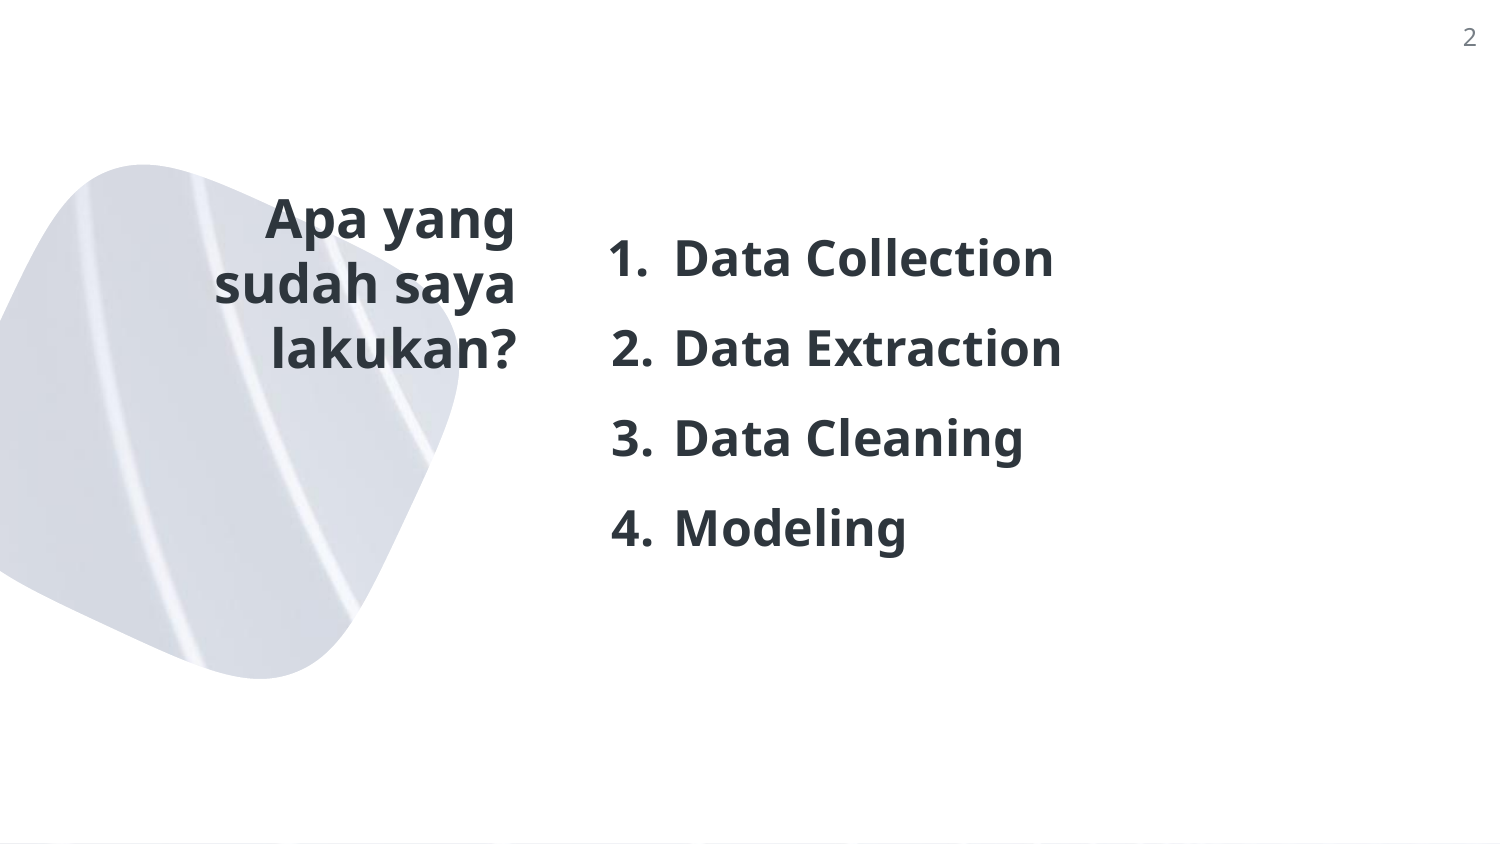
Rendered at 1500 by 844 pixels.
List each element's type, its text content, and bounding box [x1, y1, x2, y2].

slide_number ‹#› [1387, 21, 1478, 86]
picture [0, 165, 459, 678]
title Apa yang sudah saya lakukan? [91, 184, 518, 295]
list Data Collection Data Extraction Data Cleaning Modeling [599, 196, 1256, 691]
